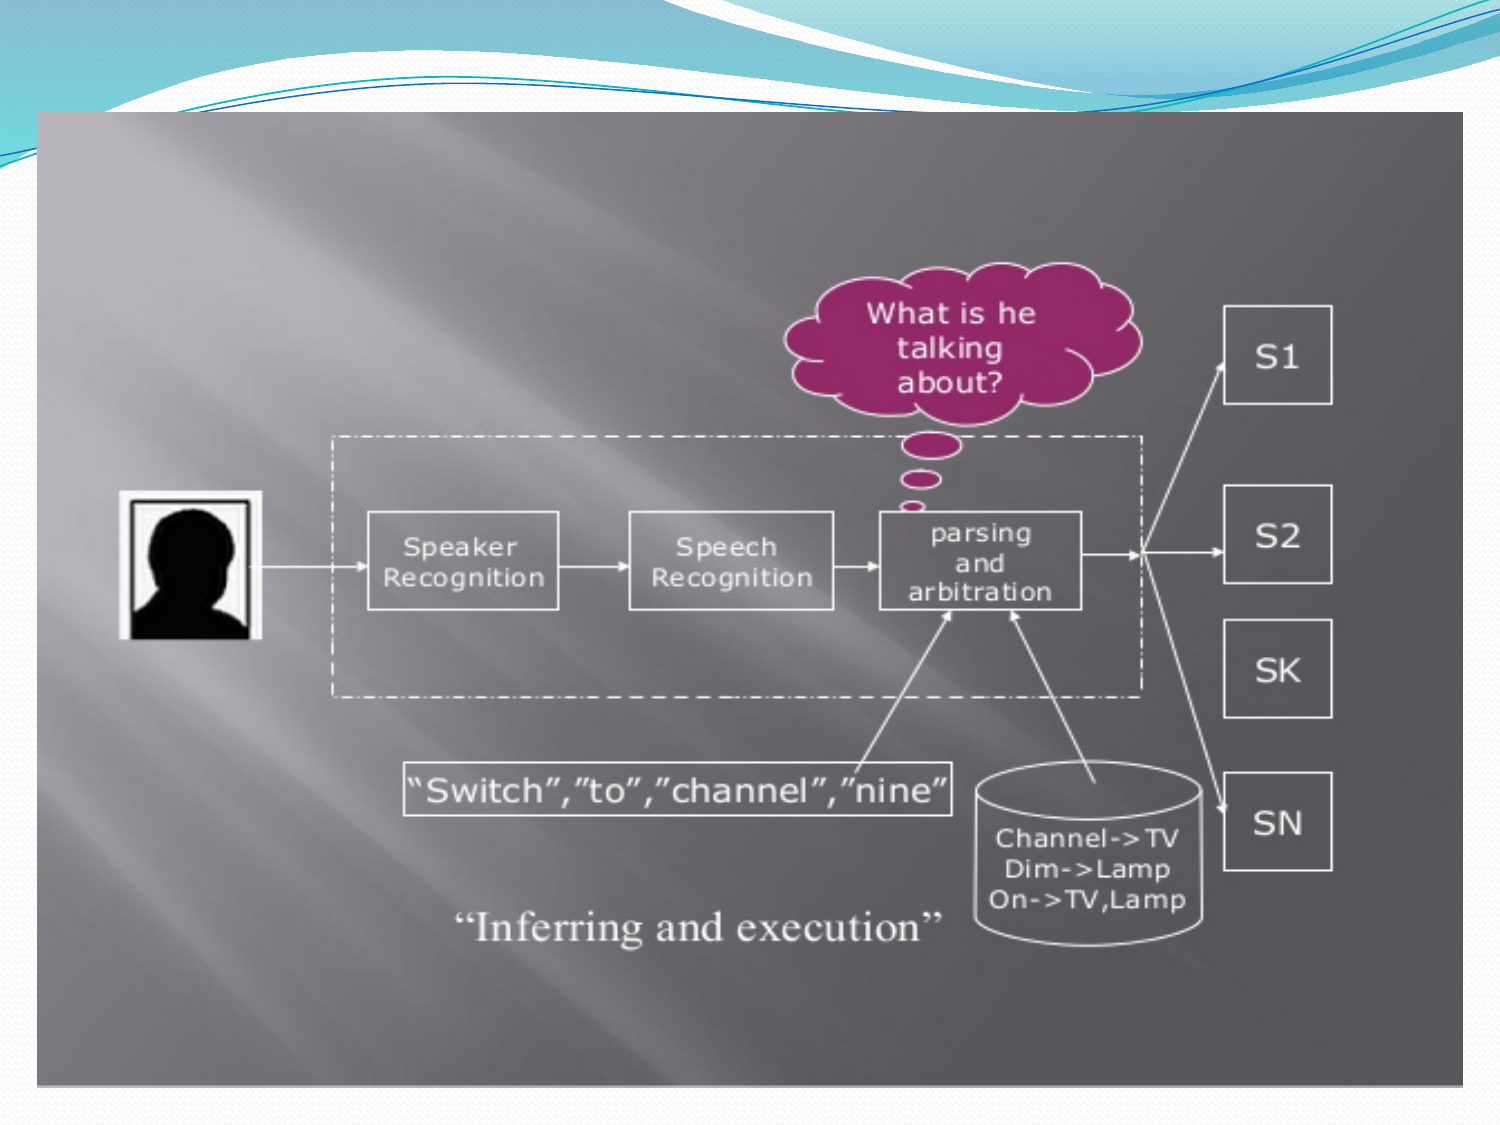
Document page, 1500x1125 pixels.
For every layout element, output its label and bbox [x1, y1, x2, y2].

list [37, 112, 1463, 1088]
